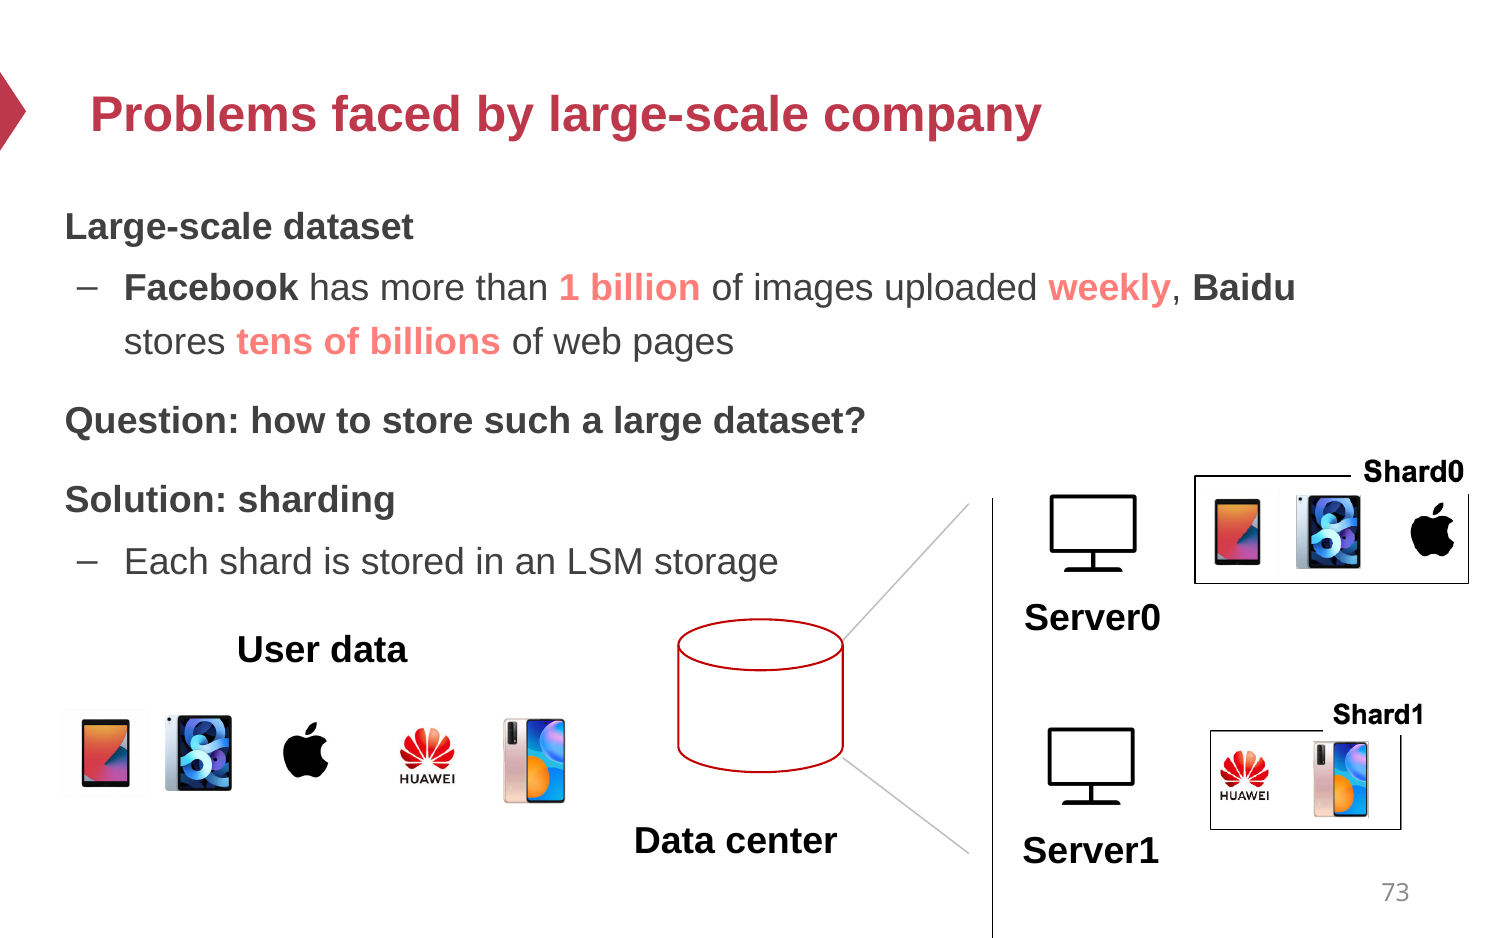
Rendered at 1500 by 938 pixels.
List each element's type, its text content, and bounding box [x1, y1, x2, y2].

picture [1194, 442, 1483, 584]
text_box [676, 617, 845, 775]
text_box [842, 757, 969, 854]
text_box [1006, 715, 1176, 880]
slide_number 73 [1074, 868, 1425, 919]
picture [1182, 686, 1443, 830]
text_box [842, 503, 969, 641]
title Problems faced by large-scale company [75, 37, 1425, 186]
text_box Data center [619, 808, 853, 868]
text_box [1008, 481, 1178, 647]
list Large-scale dataset Facebook has more than 1 billion of images uploaded weekly, Baidu stores tens of billions of web pages Question: how to store such a large dataset? Solution: sharding Each shard is stored in an LSM storage [49, 185, 1400, 611]
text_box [61, 617, 567, 804]
